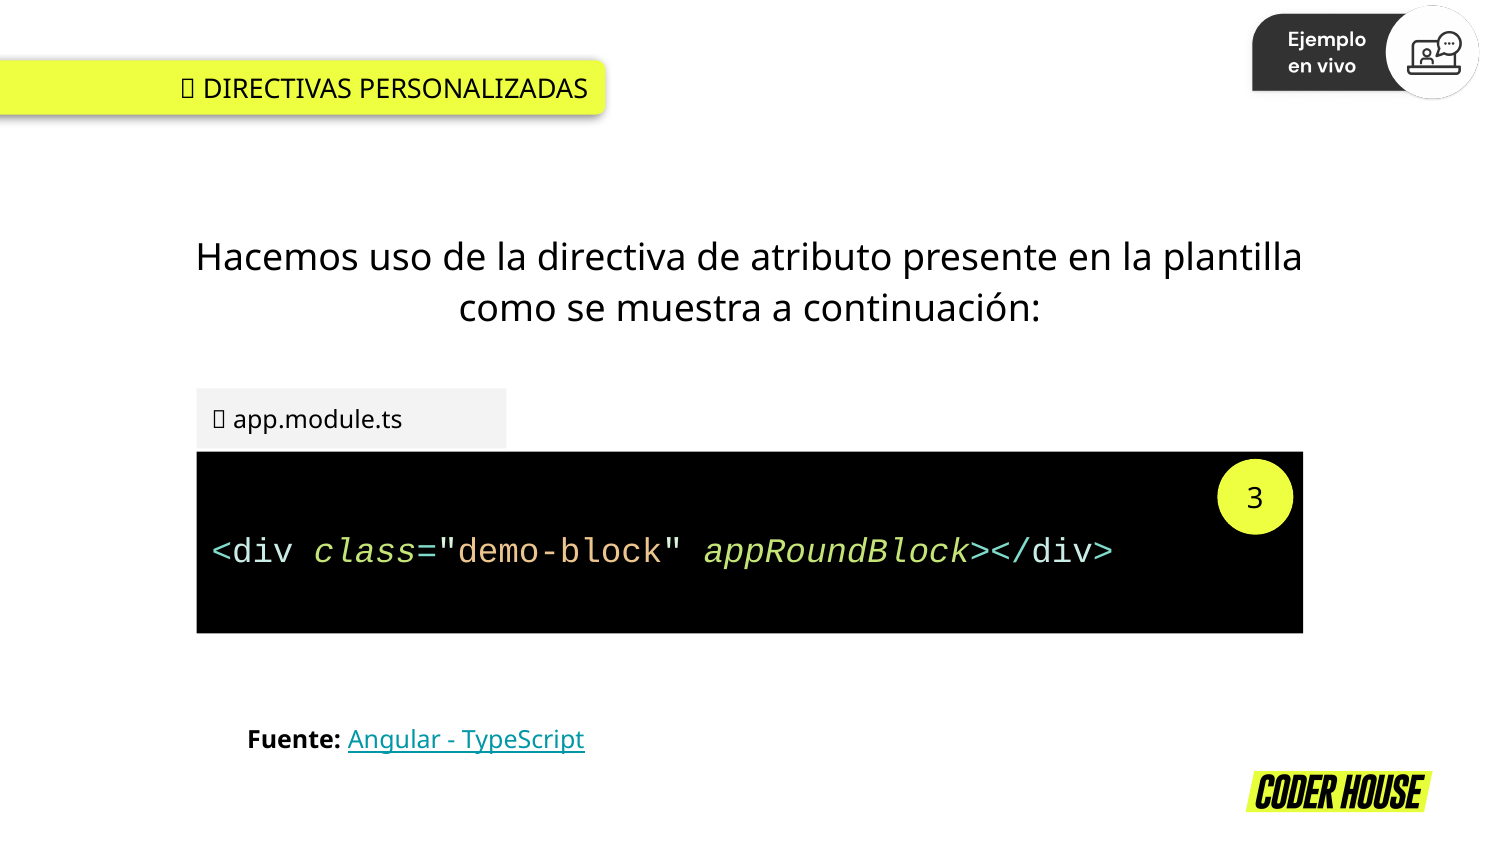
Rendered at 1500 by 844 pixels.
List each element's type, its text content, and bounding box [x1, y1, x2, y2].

text_box Fuente: Angular - TypeScript [232, 703, 820, 773]
text_box 📝 DIRECTIVAS PERSONALIZADAS [0, 60, 606, 115]
text_box Hacemos uso de la directiva de atributo presente en la plantilla como se muestra a continuación: [162, 210, 1338, 345]
text_box 📄 app.module.ts [196, 388, 507, 449]
text_box <div class="demo-block" appRoundBlock></div> [196, 451, 1304, 634]
picture [1241, 764, 1437, 819]
picture [1231, 0, 1500, 106]
text_box 3 [1217, 458, 1294, 535]
